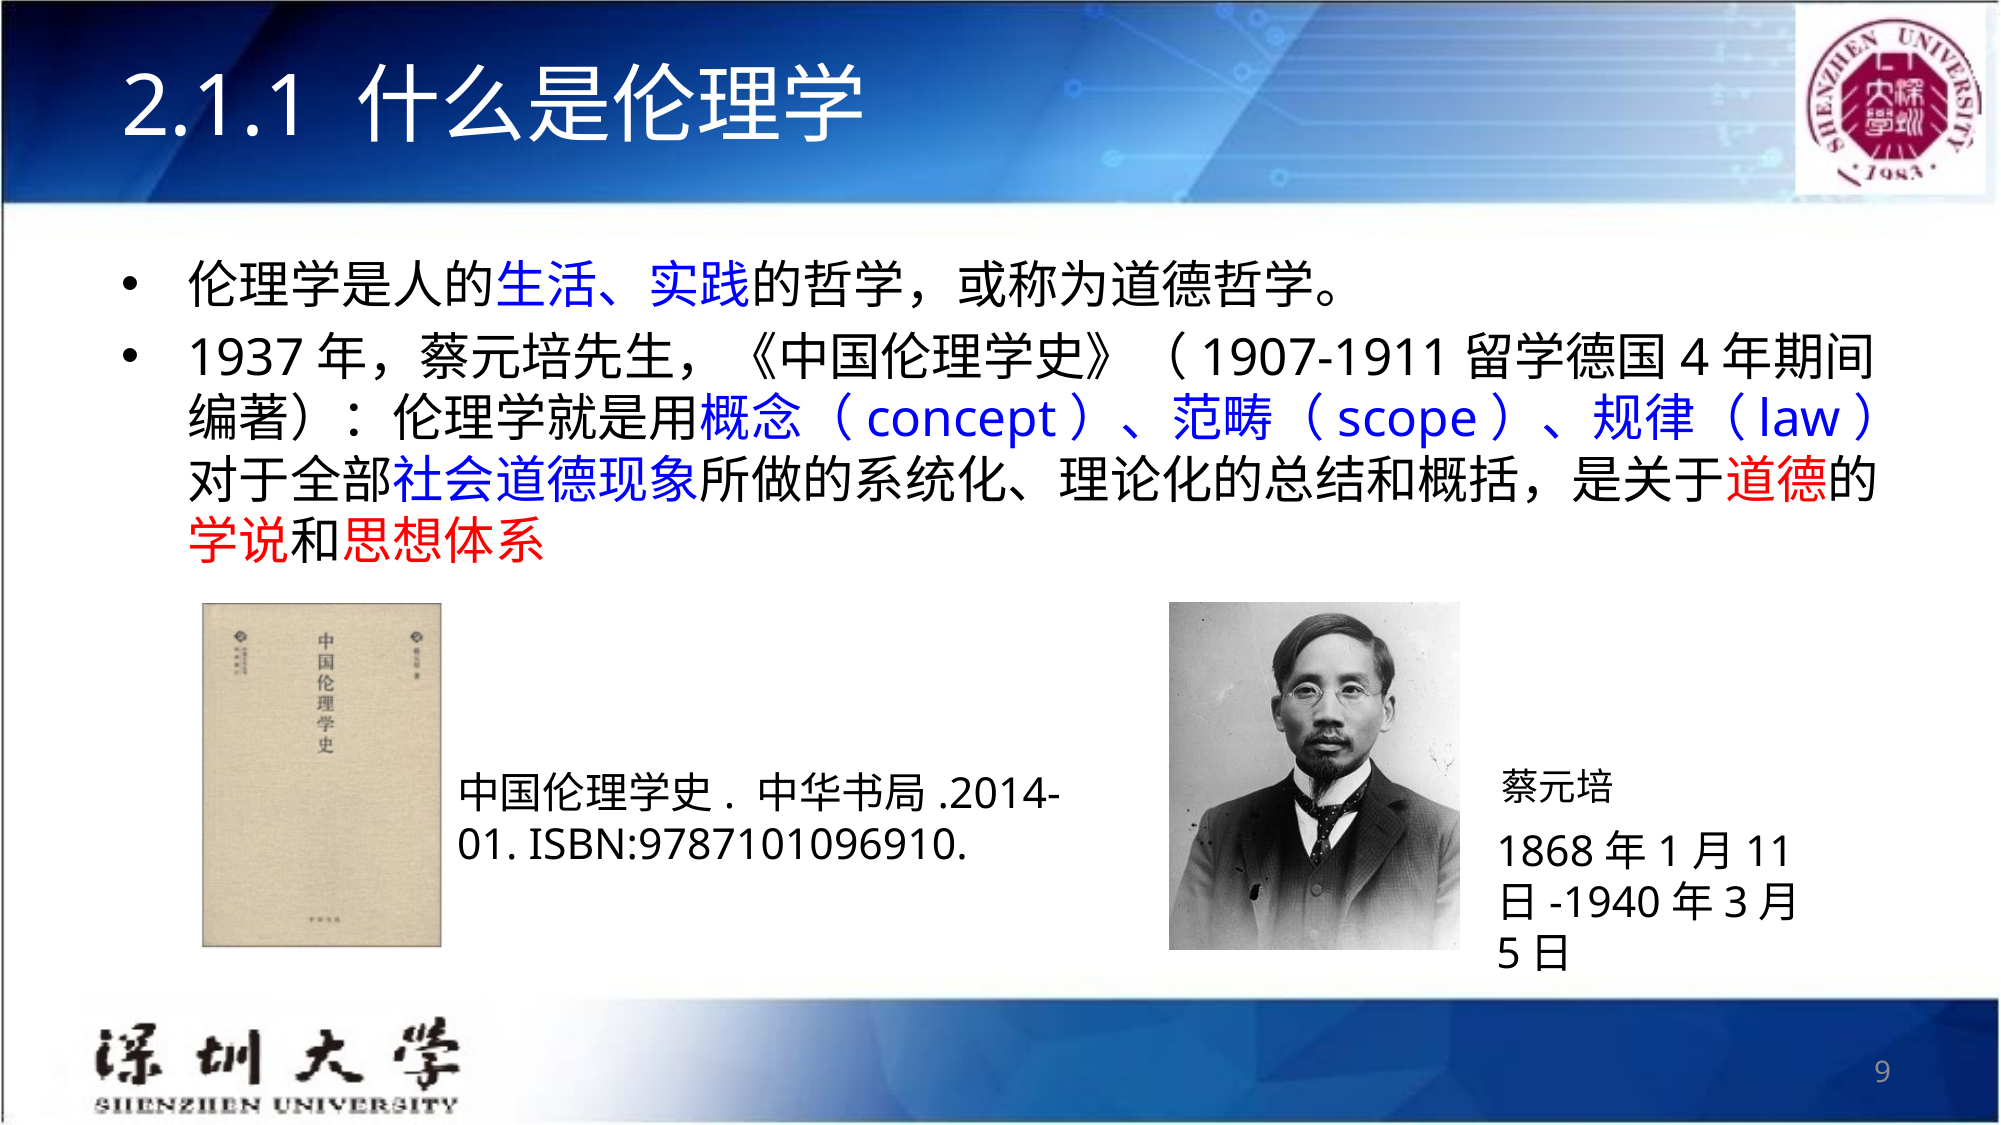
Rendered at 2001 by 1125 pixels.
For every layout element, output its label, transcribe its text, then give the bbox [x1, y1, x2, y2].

title 2.1.1 什么是伦理学 [112, 7, 1888, 196]
slide_number 9 [1433, 1042, 1900, 1103]
picture [0, 0, 2001, 1125]
list 伦理学是人的生活、实践的哲学，或称为道德哲学。 1937年，蔡元培先生，《中国伦理学史》（1907-1911留学德国4年期间编著）：伦理学就是用概念（concept）、范畴（scope）、规律（law）对于全部社会道德现象所做的系统化、理论化的总结和概括，是关于道德的学说和思想体系 [112, 247, 1920, 991]
text_box 1868年1月11日-1940年3月5日 [1481, 816, 1838, 985]
text_box 蔡元培 [1486, 755, 1629, 816]
text_box 中国伦理学史. 中华书局.2014-01. ISBN:9787101096910. [446, 758, 1111, 876]
